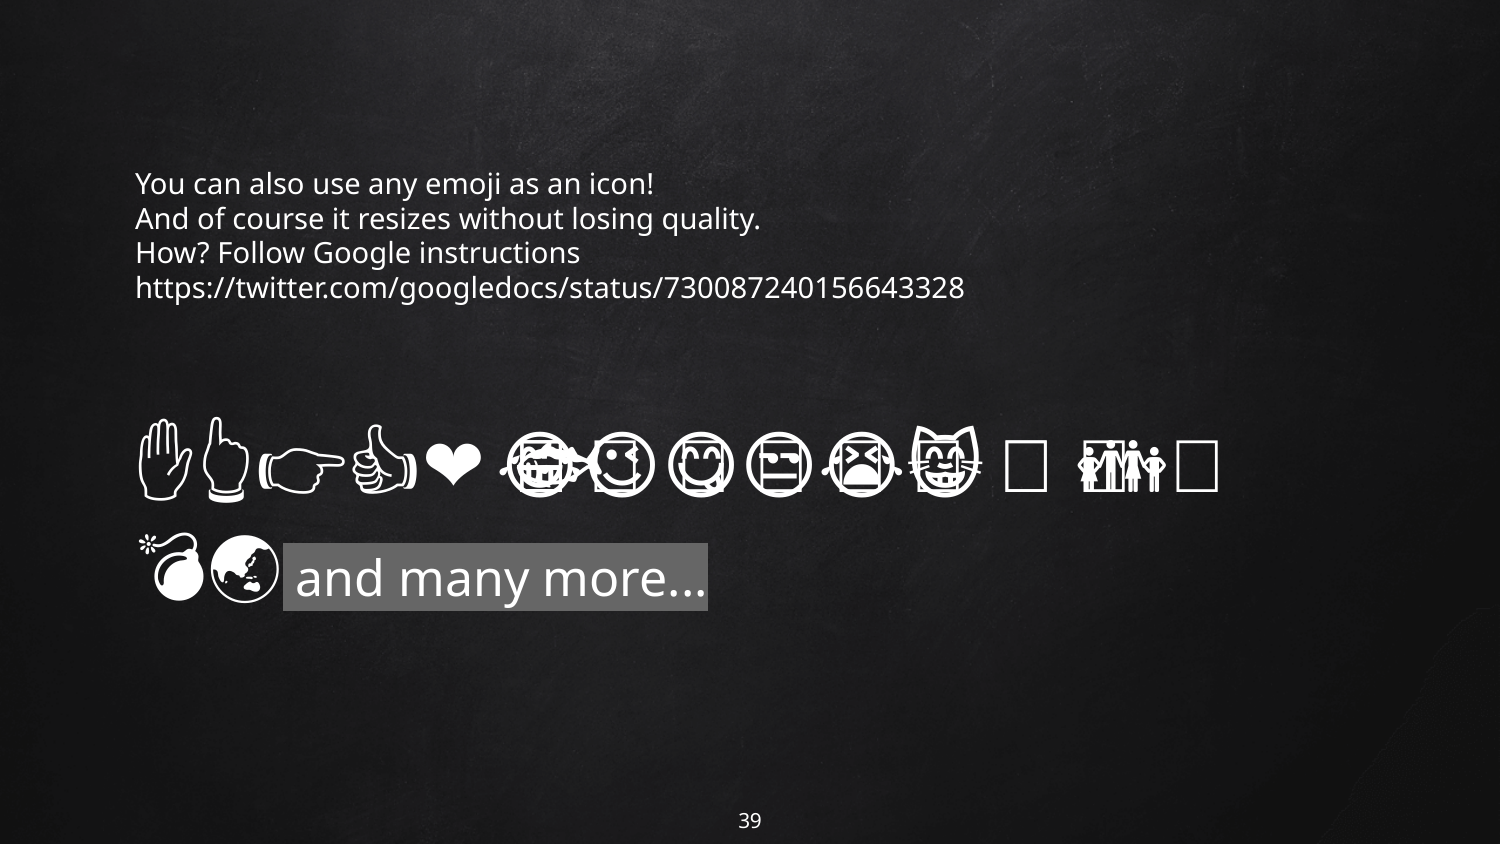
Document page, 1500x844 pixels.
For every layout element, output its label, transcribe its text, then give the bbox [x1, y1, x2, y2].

picture [0, 0, 1500, 844]
text_box You can also use any emoji as an icon! And of course it resizes without losing quality. How? Follow Google instructions https://twitter.com/googledocs/status/730087240156643328 [120, 149, 1216, 377]
slide_number ‹#› [705, 792, 795, 844]
text_box ✋👆👉👍👤👦👧👨👩👪💃🏃💑❤😂😉😋😒😭👶😸🐟🍒🍔💣📌📖🔨🎃🎈🎨🏈🏰🌏🔌🔑 and many more... [120, 389, 1322, 812]
